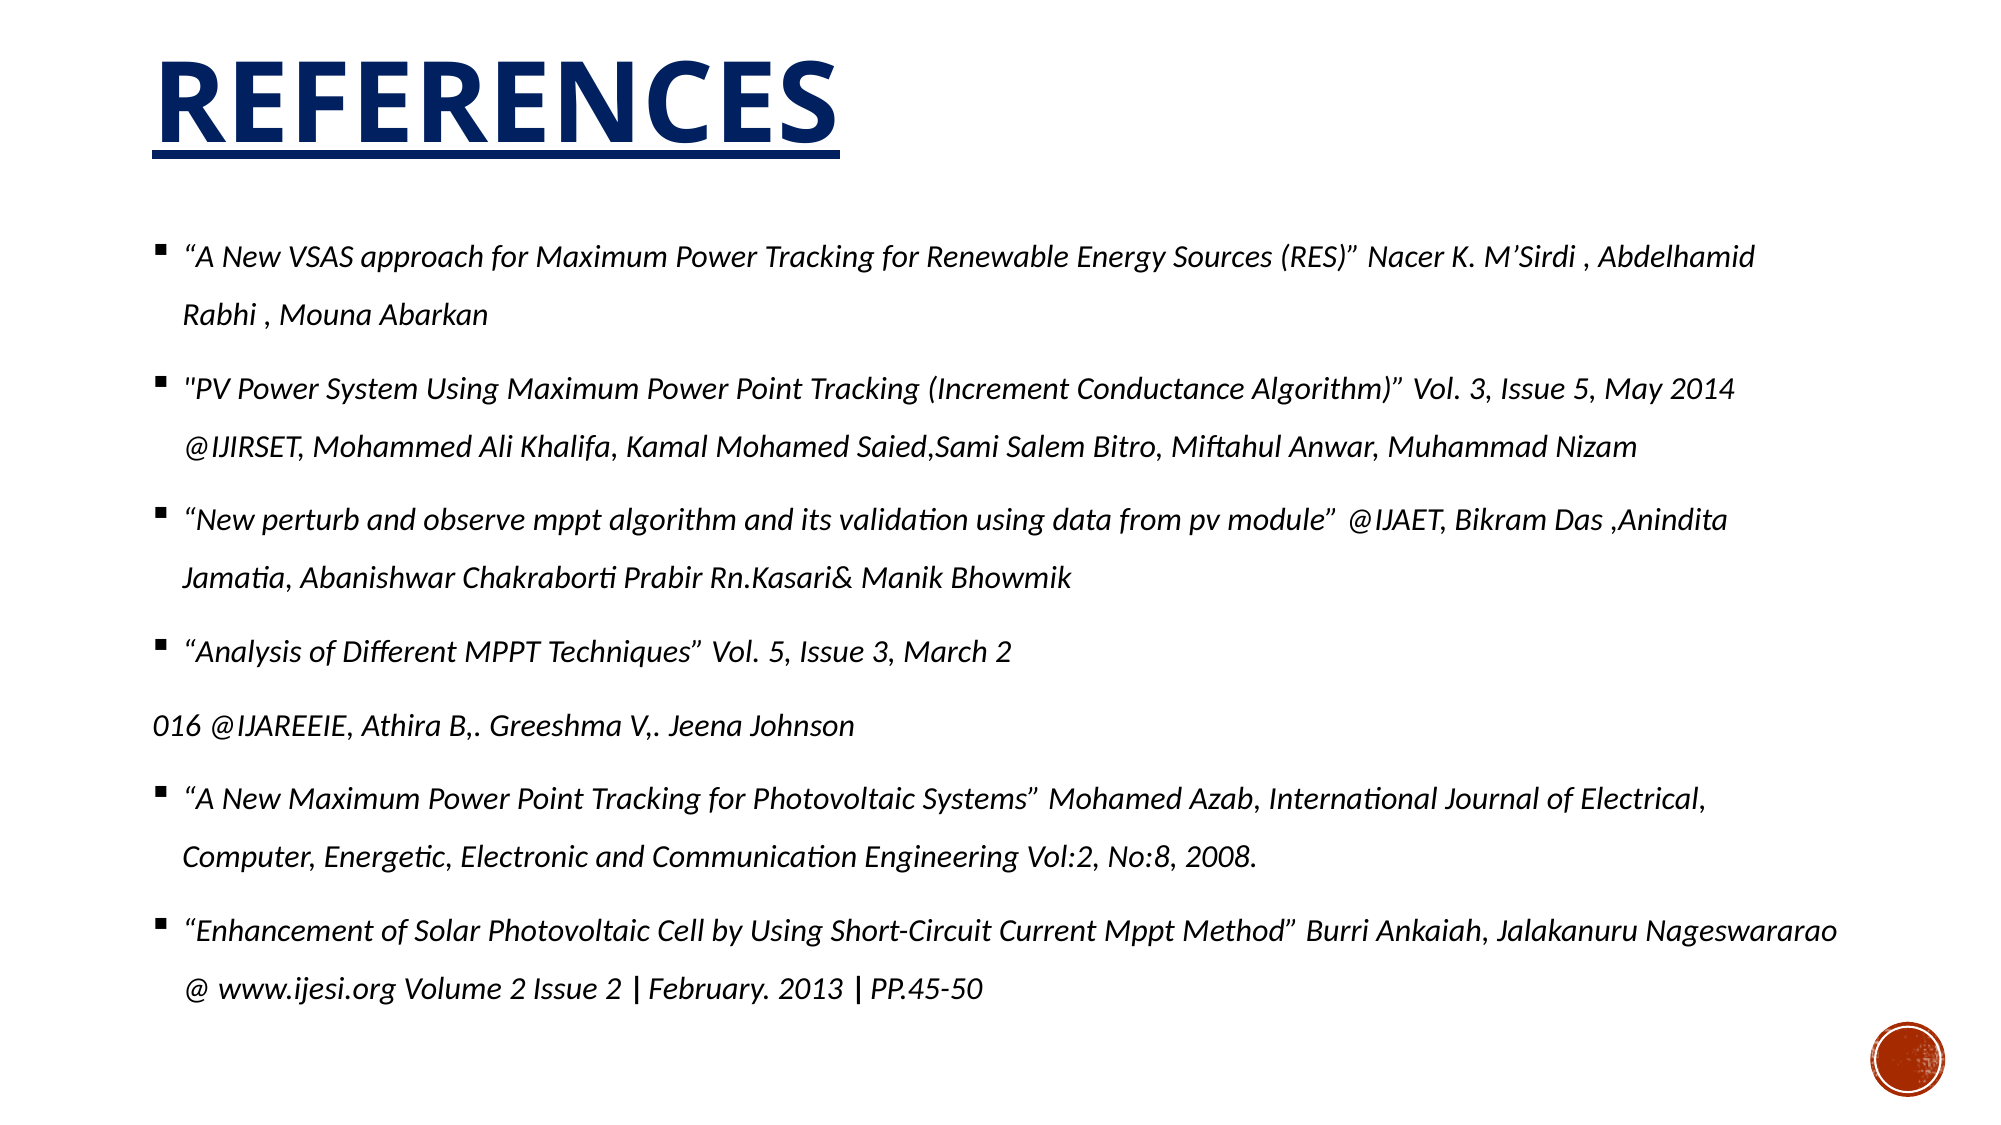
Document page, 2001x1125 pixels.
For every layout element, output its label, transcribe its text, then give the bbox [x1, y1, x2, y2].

list “A New VSAS approach for Maximum Power Tracking for Renewable Energy Sources (RES)” Nacer K. M’Sirdi , Abdelhamid Rabhi , Mouna Abarkan "PV Power System Using Maximum Power Point Tracking (Increment Conductance Algorithm)” Vol. 3, Issue 5, May 2014 @IJIRSET, Mohammed Ali Khalifa, Kamal Mohamed Saied,Sami Salem Bitro, Miftahul Anwar, Muhammad Nizam “New perturb and observe mppt algorithm and its validation using data from pv module” @IJAET, Bikram Das ,Anindita Jamatia, Abanishwar Chakraborti Prabir Rn.Kasari& Manik Bhowmik “Analysis of Different MPPT Techniques” Vol. 5, Issue 3, March 2 016 @IJAREEIE, Athira B,. Greeshma V,. Jeena Johnson “A New Maximum Power Point Tracking for Photovoltaic Systems” Mohamed Azab, International Journal of Electrical, Computer, Energetic, Electronic and Communication Engineering Vol:2, No:8, 2008. “Enhancement of Solar Photovoltaic Cell by Using Short-Circuit Current Mppt Method” Burri Ankaiah, Jalakanuru Nageswararao @ www.ijesi.org Volume 2 Issue 2 ǁ February. 2013 ǁ PP.45-50 [137, 208, 1863, 1014]
title References [137, 22, 1863, 189]
